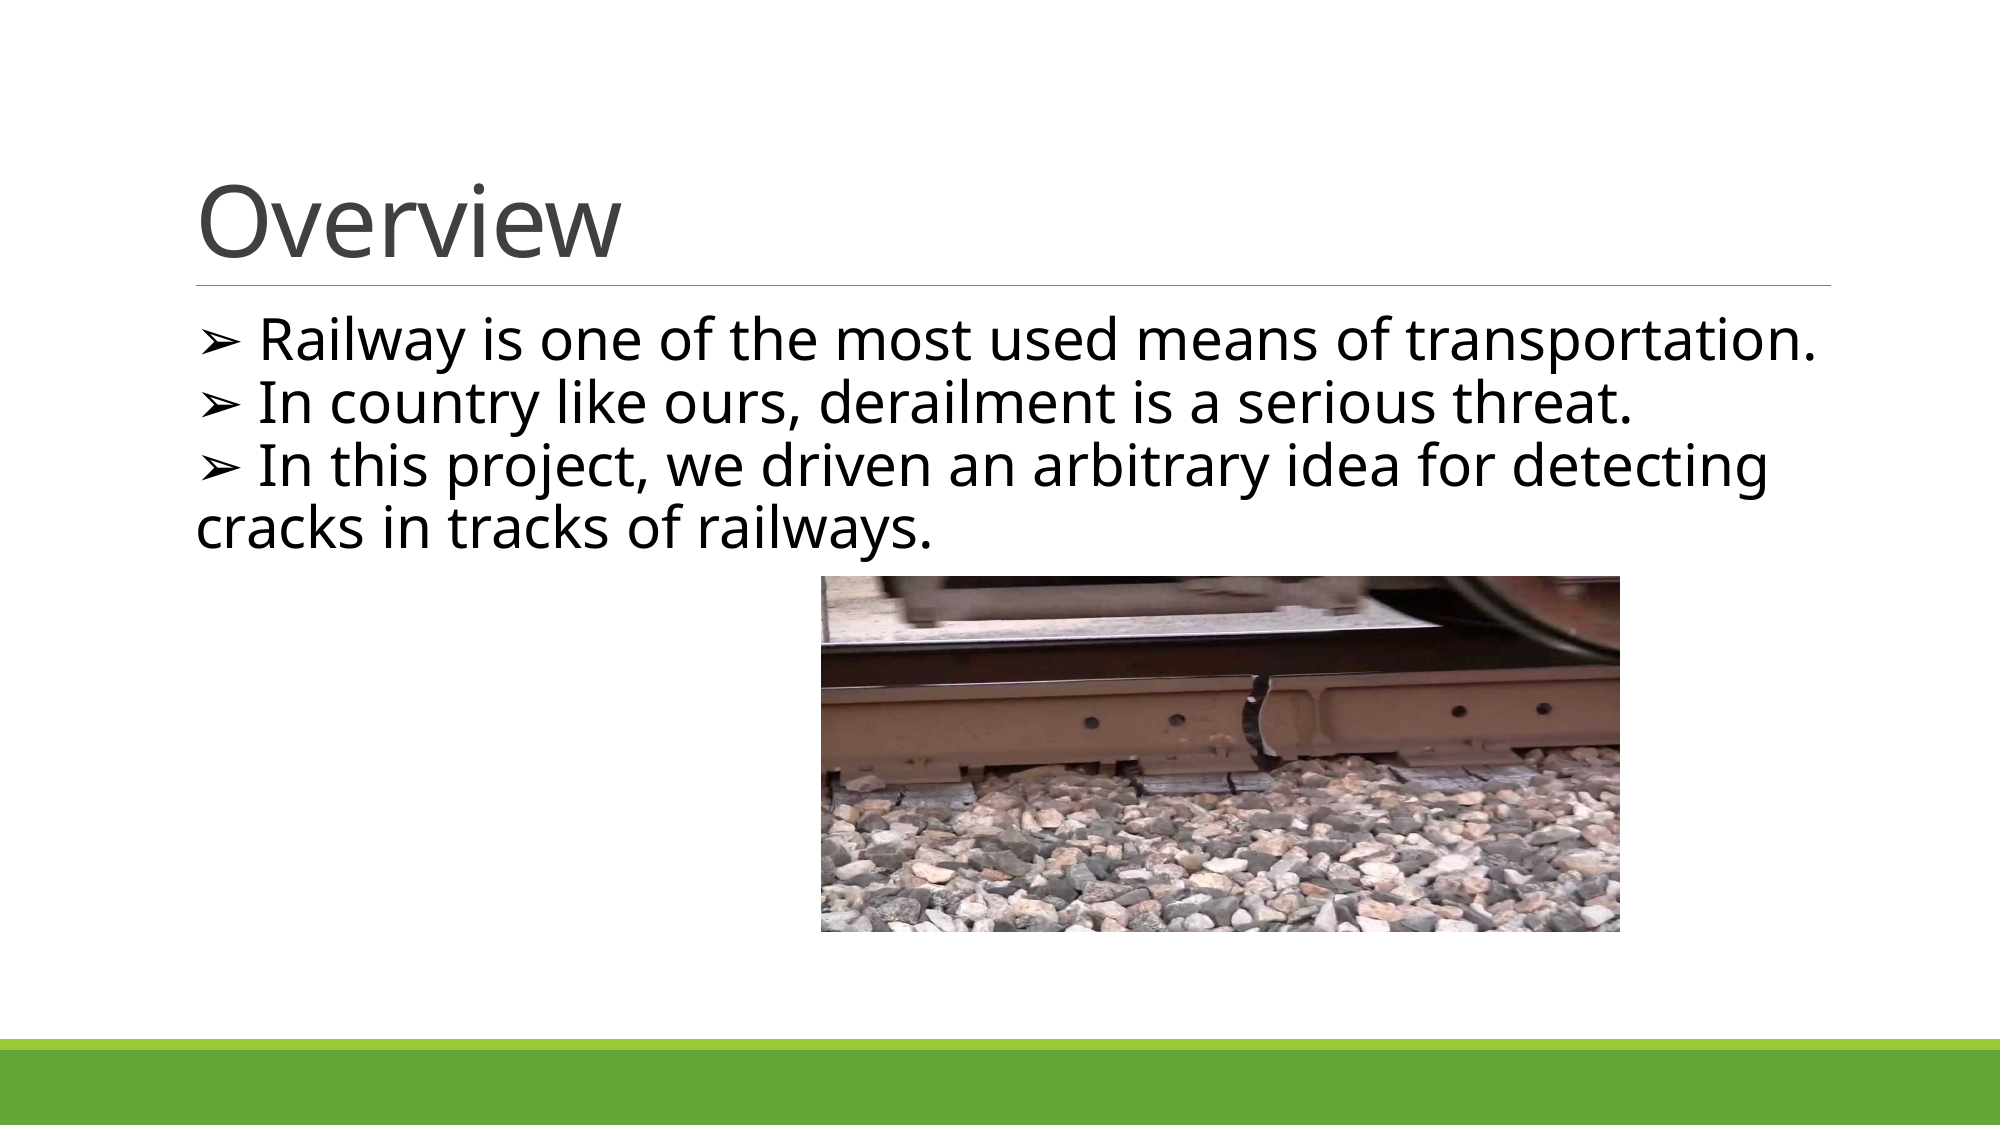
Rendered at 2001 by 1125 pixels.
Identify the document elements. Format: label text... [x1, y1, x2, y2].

picture [821, 576, 1620, 933]
list ➢ Railway is one of the most used means of transportation. ➢ In country like ours, derailment is a serious threat. ➢ In this project, we driven an arbitrary idea for detecting cracks in tracks of railways. [180, 302, 1830, 963]
title Overview [180, 47, 1830, 285]
